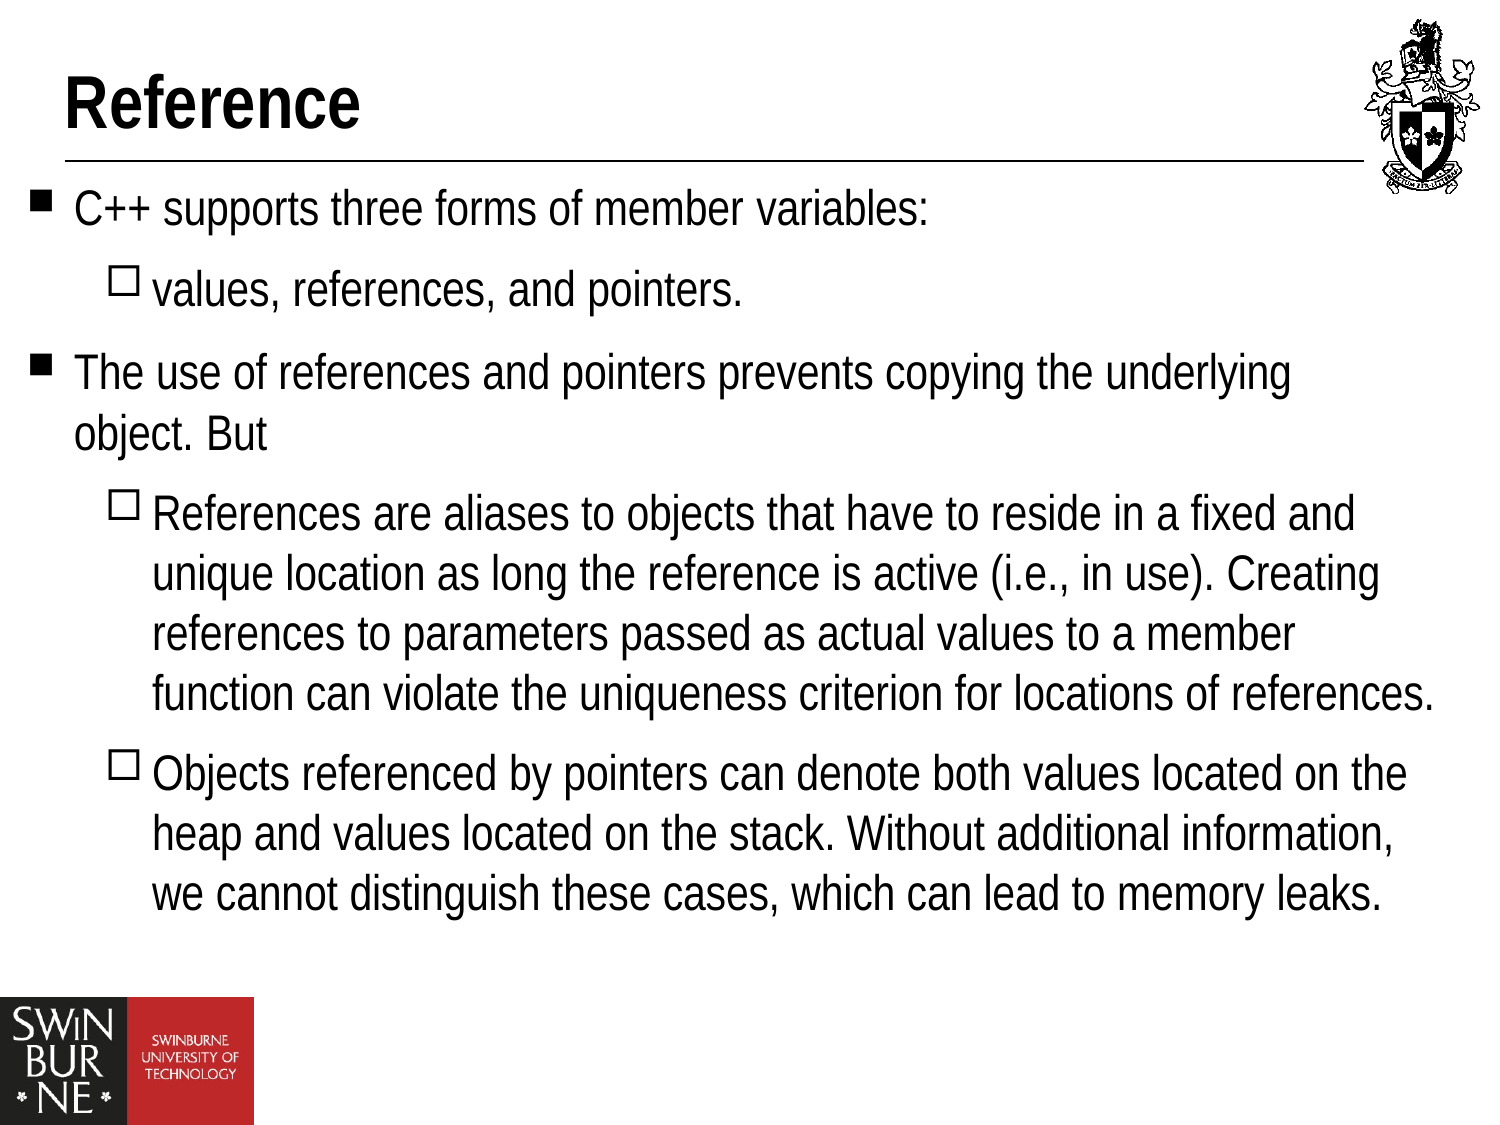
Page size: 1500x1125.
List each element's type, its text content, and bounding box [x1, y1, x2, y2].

text_box C++ supports three forms of member variables: values, references, and pointers. The use of references and pointers prevents copying the underlying object. But References are aliases to objects that have to reside in a fixed and unique location as long the reference is active (i.e., in use). Creating references to parameters passed as actual values to a member function can violate the uniqueness criterion for locations of references. Objects referenced by pointers can denote both values located on the heap and values located on the stack. Without additional information, we cannot distinguish these cases, which can lead to memory leaks. [24, 149, 1439, 921]
title Reference [62, 51, 525, 149]
picture [1364, 19, 1481, 194]
picture [0, 997, 254, 1125]
